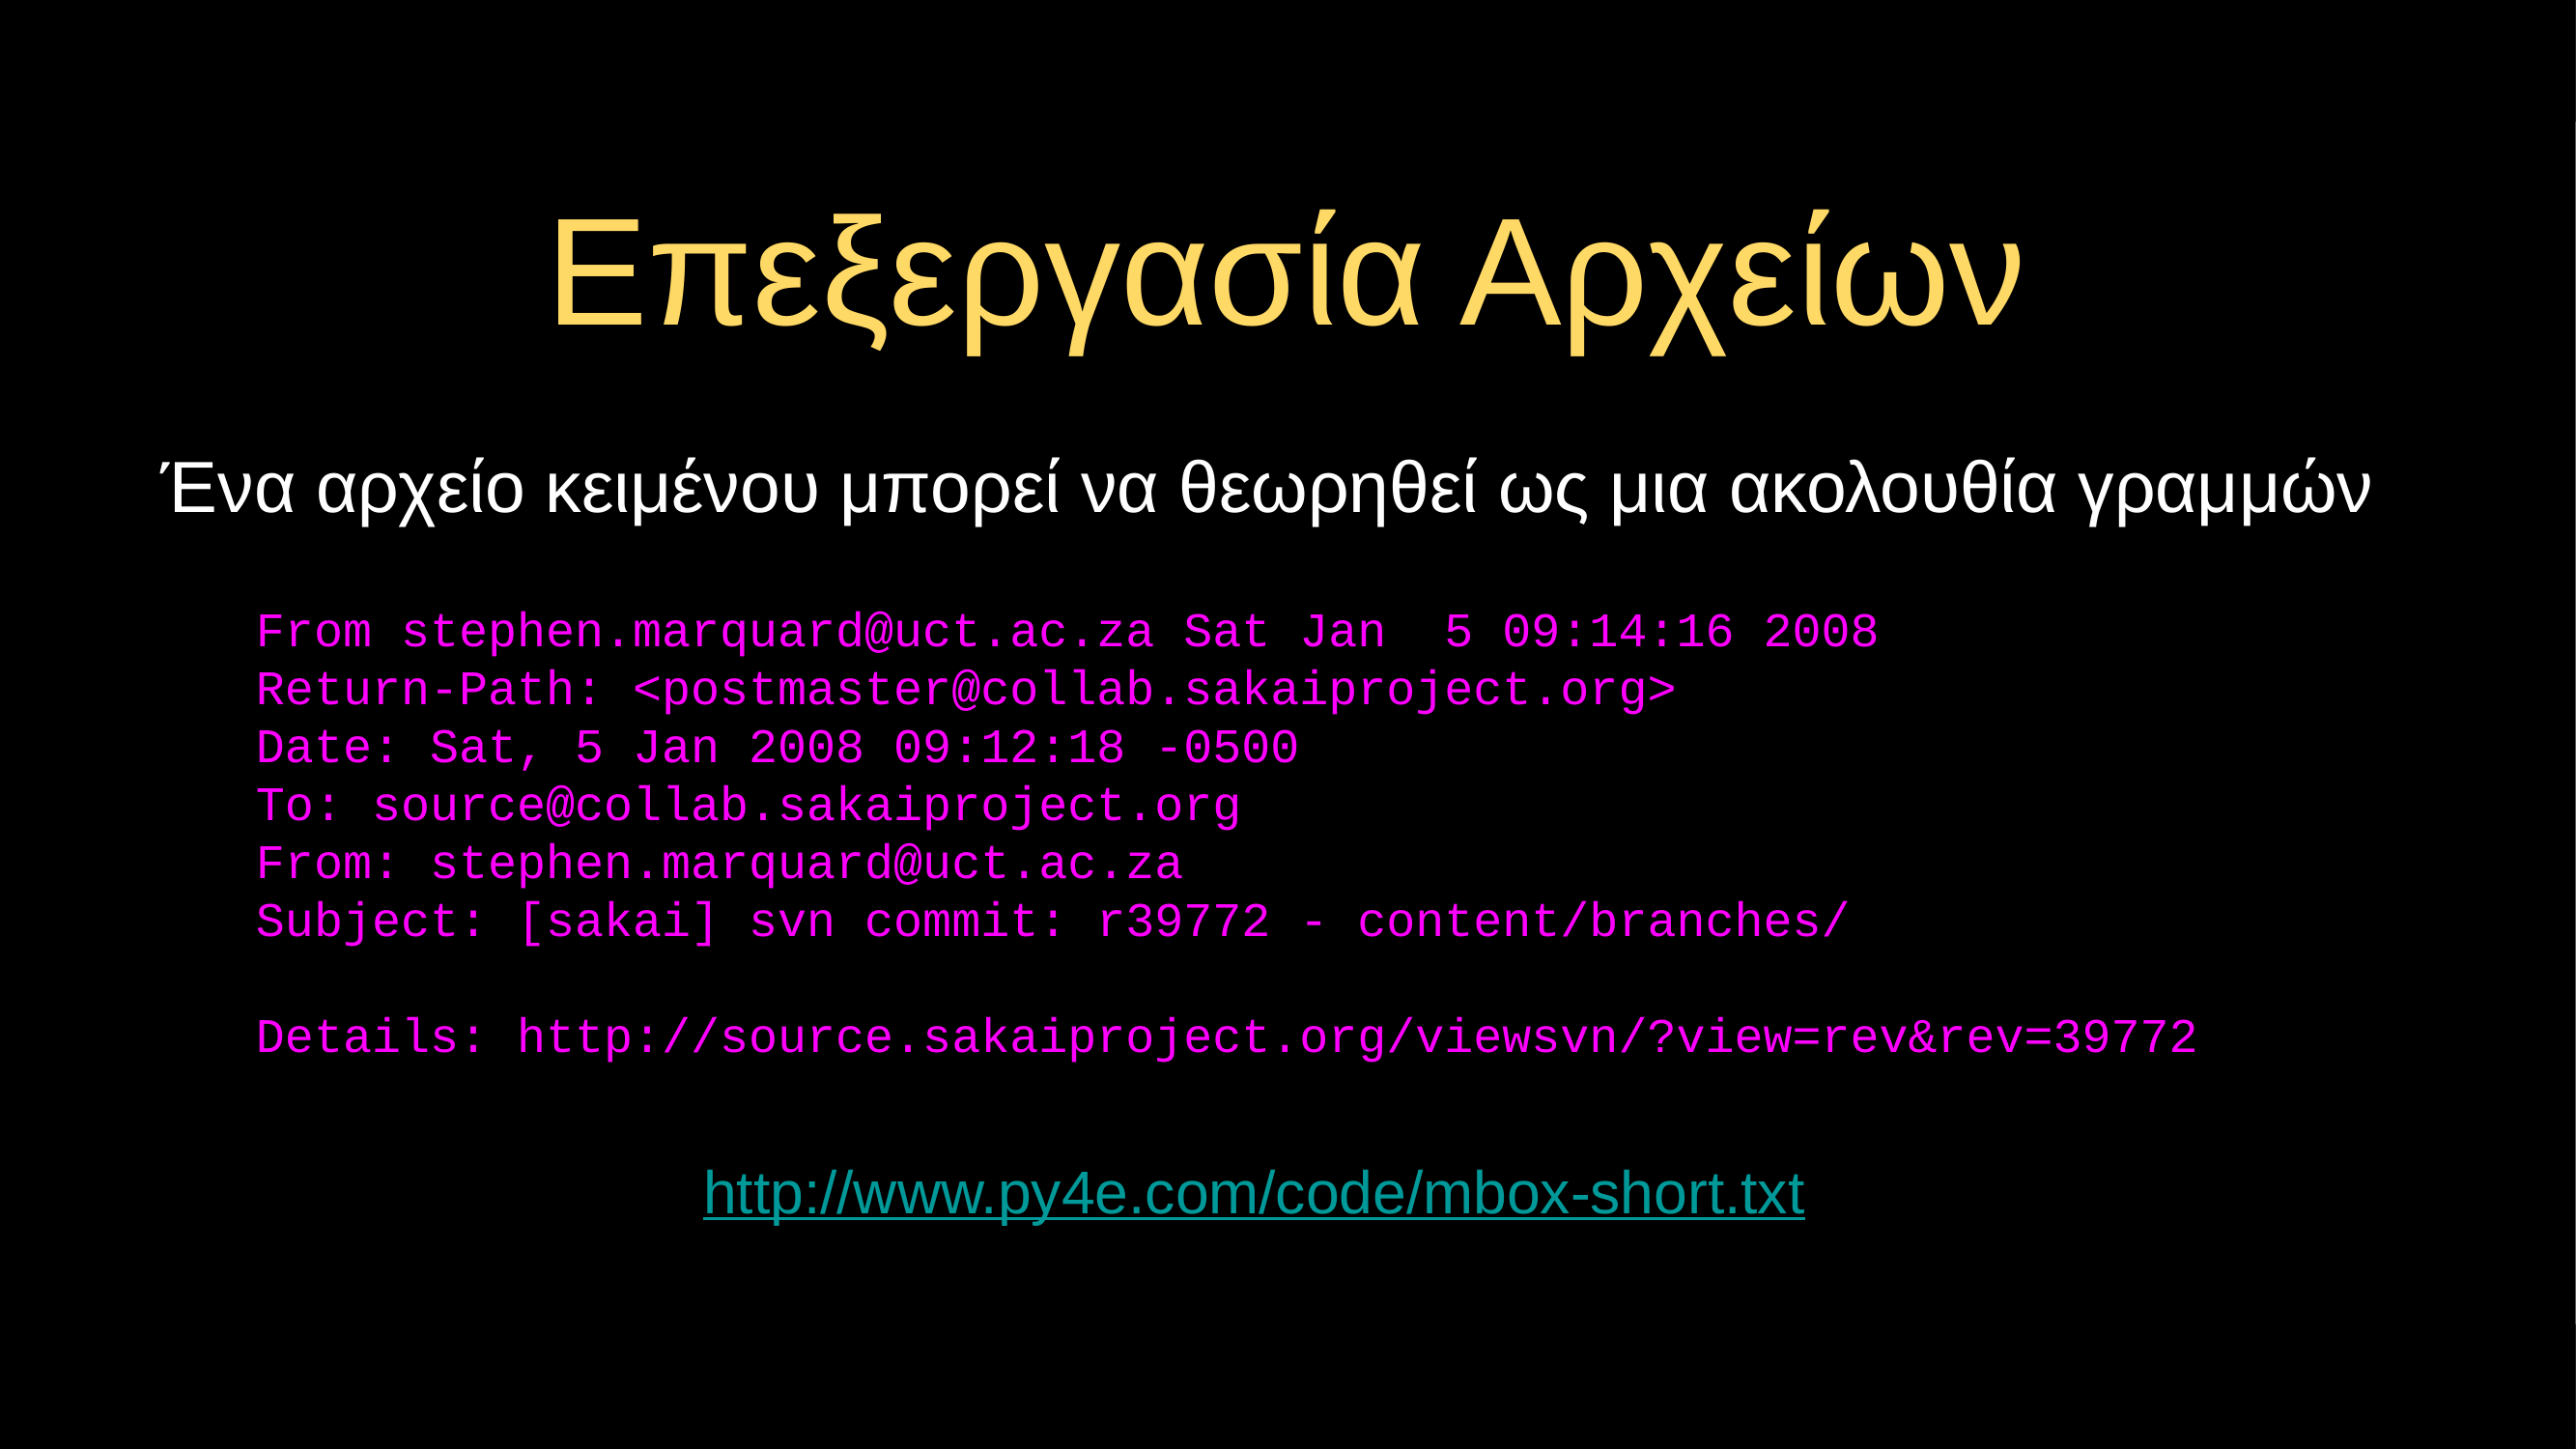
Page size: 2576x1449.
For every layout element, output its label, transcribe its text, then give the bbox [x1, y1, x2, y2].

title Επεξεργασία Αρχείων [183, 125, 2391, 403]
text_box http://www.py4e.com/code/mbox-short.txt [494, 1140, 2016, 1239]
list Ένα αρχείο κειμένου μπορεί να θεωρηθεί ως μια ακολουθία γραμμών [155, 412, 2420, 554]
text_box From stephen.marquard@uct.ac.za Sat Jan 5 09:14:16 2008 Return-Path: <postmaster@collab.sakaiproject.org> Date: Sat, 5 Jan 2008 09:12:18 -0500 To: source@collab.sakaiproject.org From: stephen.marquard@uct.ac.za Subject: [sakai] svn commit: r39772 - content/branches/ Details: http://source.sakaiproject.org/viewsvn/?view=rev&rev=39772 [256, 554, 2294, 1106]
